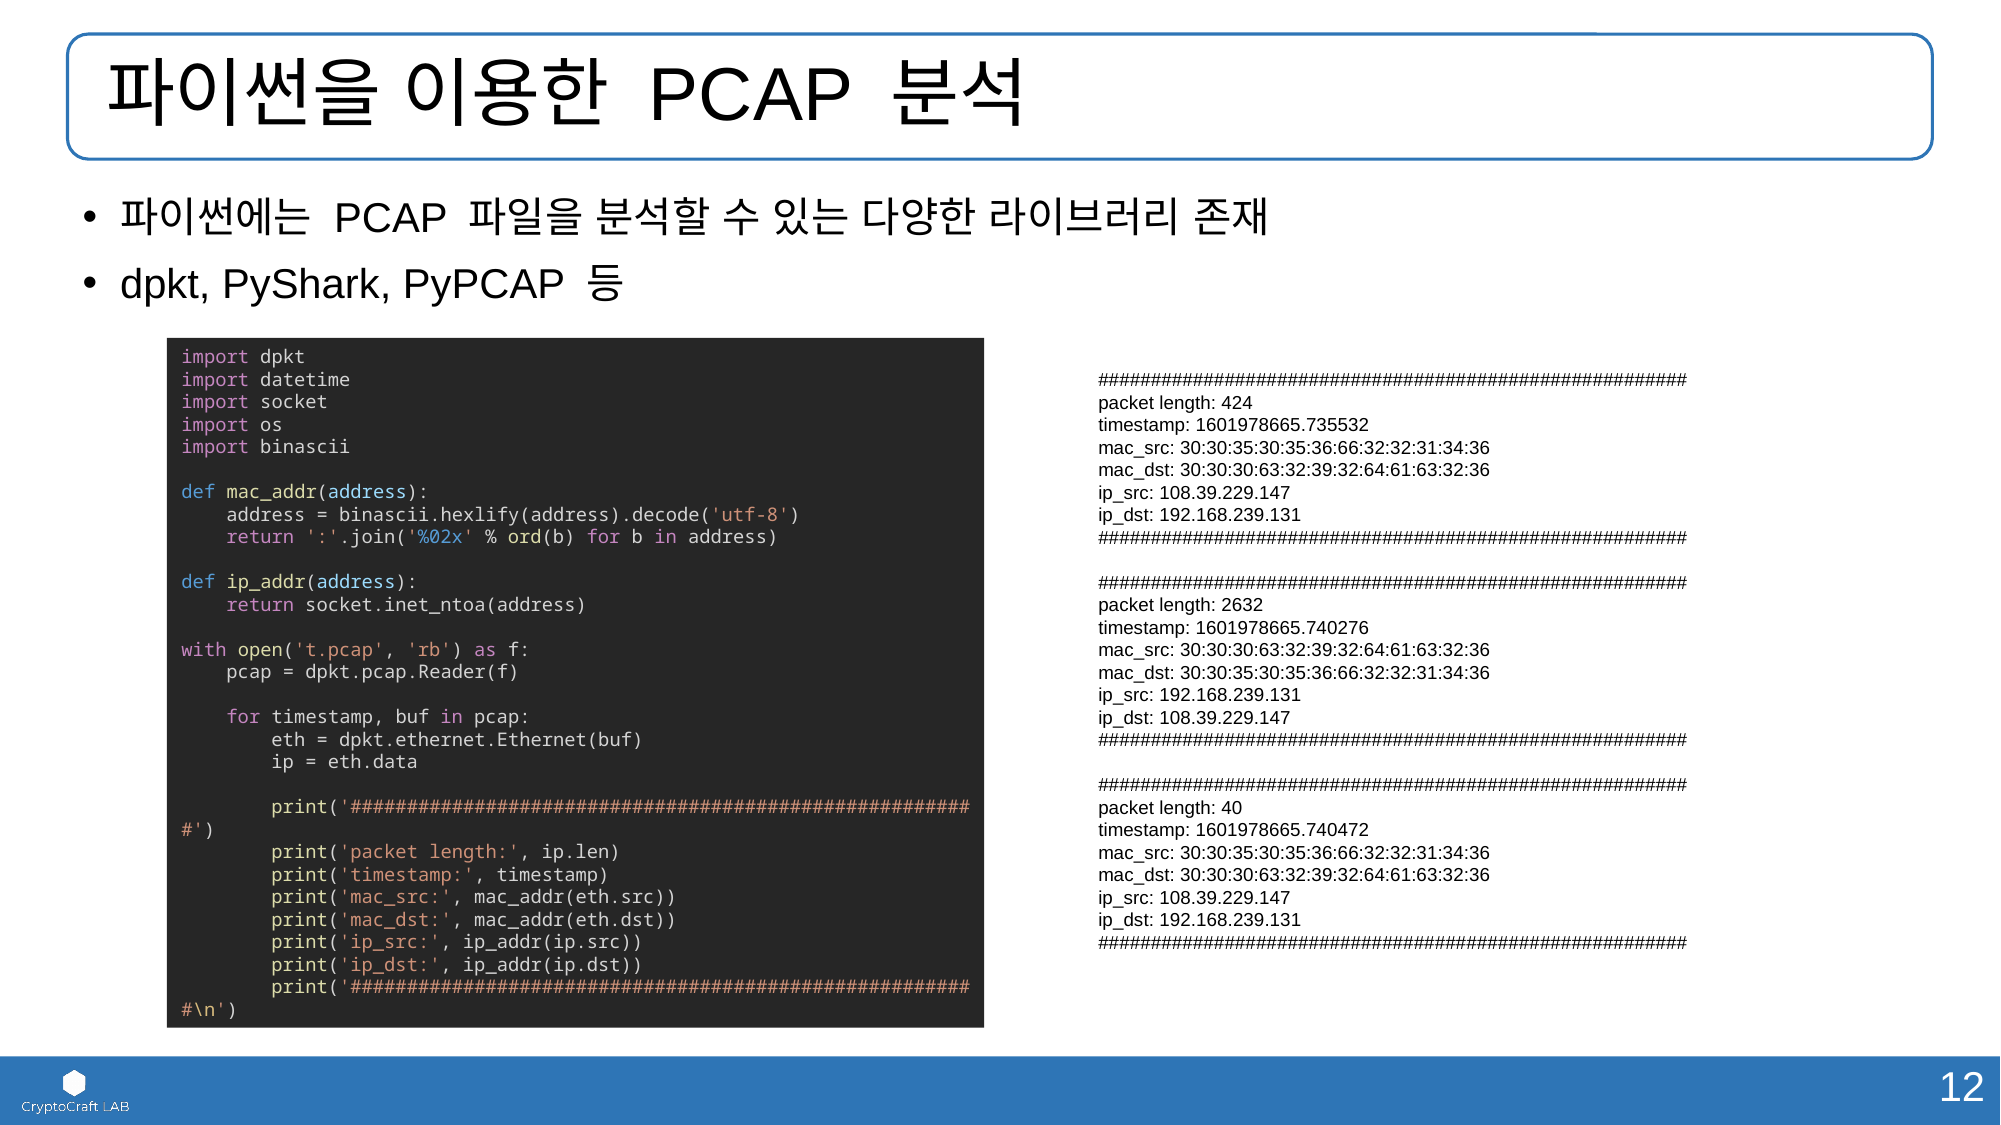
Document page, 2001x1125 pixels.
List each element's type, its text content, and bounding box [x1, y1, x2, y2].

text_box import dpkt import datetime import socket import os import binascii def mac_addr(address): address = binascii.hexlify(address).decode('utf-8') return ':'.join('%02x' % ord(b) for b in address) def ip_addr(address): return socket.inet_ntoa(address) with open('t.pcap', 'rb') as f: pcap = dpkt.pcap.Reader(f) for timestamp, buf in pcap: eth = dpkt.ethernet.Ethernet(buf) ip = eth.data print('########################################################') print('packet length:', ip.len) print('timestamp:', timestamp) print('mac_src:', mac_addr(eth.src)) print('mac_dst:', mac_addr(eth.dst)) print('ip_src:', ip_addr(ip.src)) print('ip_dst:', ip_addr(ip.dst)) print('########################################################\n') [166, 337, 985, 1028]
list 파이썬에는 PCAP 파일을 분석할 수 있는 다양한 라이브러리 존재 dpkt, PyShark, PyPCAP 등 [67, 189, 1933, 1019]
picture [13, 1061, 138, 1123]
text_box ######################################################## packet length: 424 timestamp: 1601978665.735532 mac_src: 30:30:35:30:35:36:66:32:32:31:34:36 mac_dst: 30:30:30:63:32:39:32:64:61:63:32:36 ip_src: 108.39.229.147 ip_dst: 192.168.239.131 ######################################################## ######################################################## packet length: 2632 timestamp: 1601978665.740276 mac_src: 30:30:30:63:32:39:32:64:61:63:32:36 mac_dst: 30:30:35:30:35:36:66:32:32:31:34:36 ip_src: 192.168.239.131 ip_dst: 108.39.229.147 ######################################################## ######################################################## packet length: 40 timestamp: 1601978665.740472 mac_src: 30:30:35:30:35:36:66:32:32:31:34:36 mac_dst: 30:30:30:63:32:39:32:64:61:63:32:36 ip_src: 108.39.229.147 ip_dst: 192.168.239.131 ######################################################## [1083, 360, 1765, 961]
title 파이썬을 이용한 PCAP 분석 [91, 34, 1933, 160]
